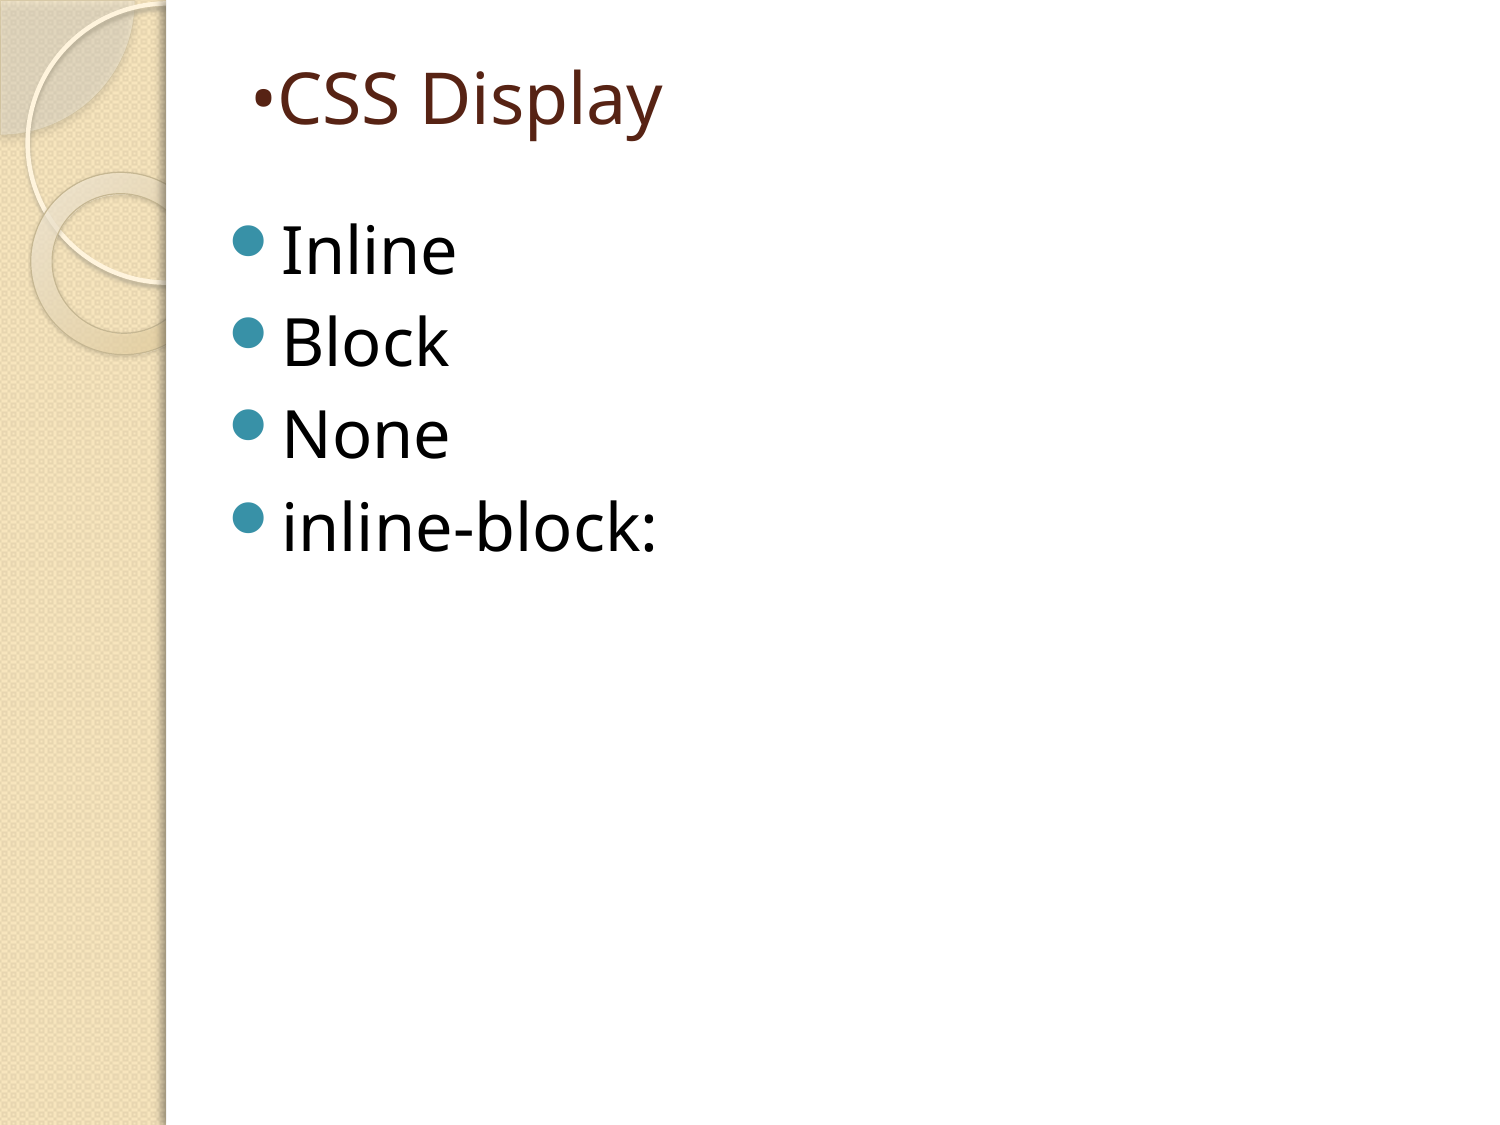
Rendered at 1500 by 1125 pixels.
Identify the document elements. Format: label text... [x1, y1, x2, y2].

list Inline Block None inline-block: [200, 200, 1466, 975]
title •CSS Display [235, 45, 1466, 200]
